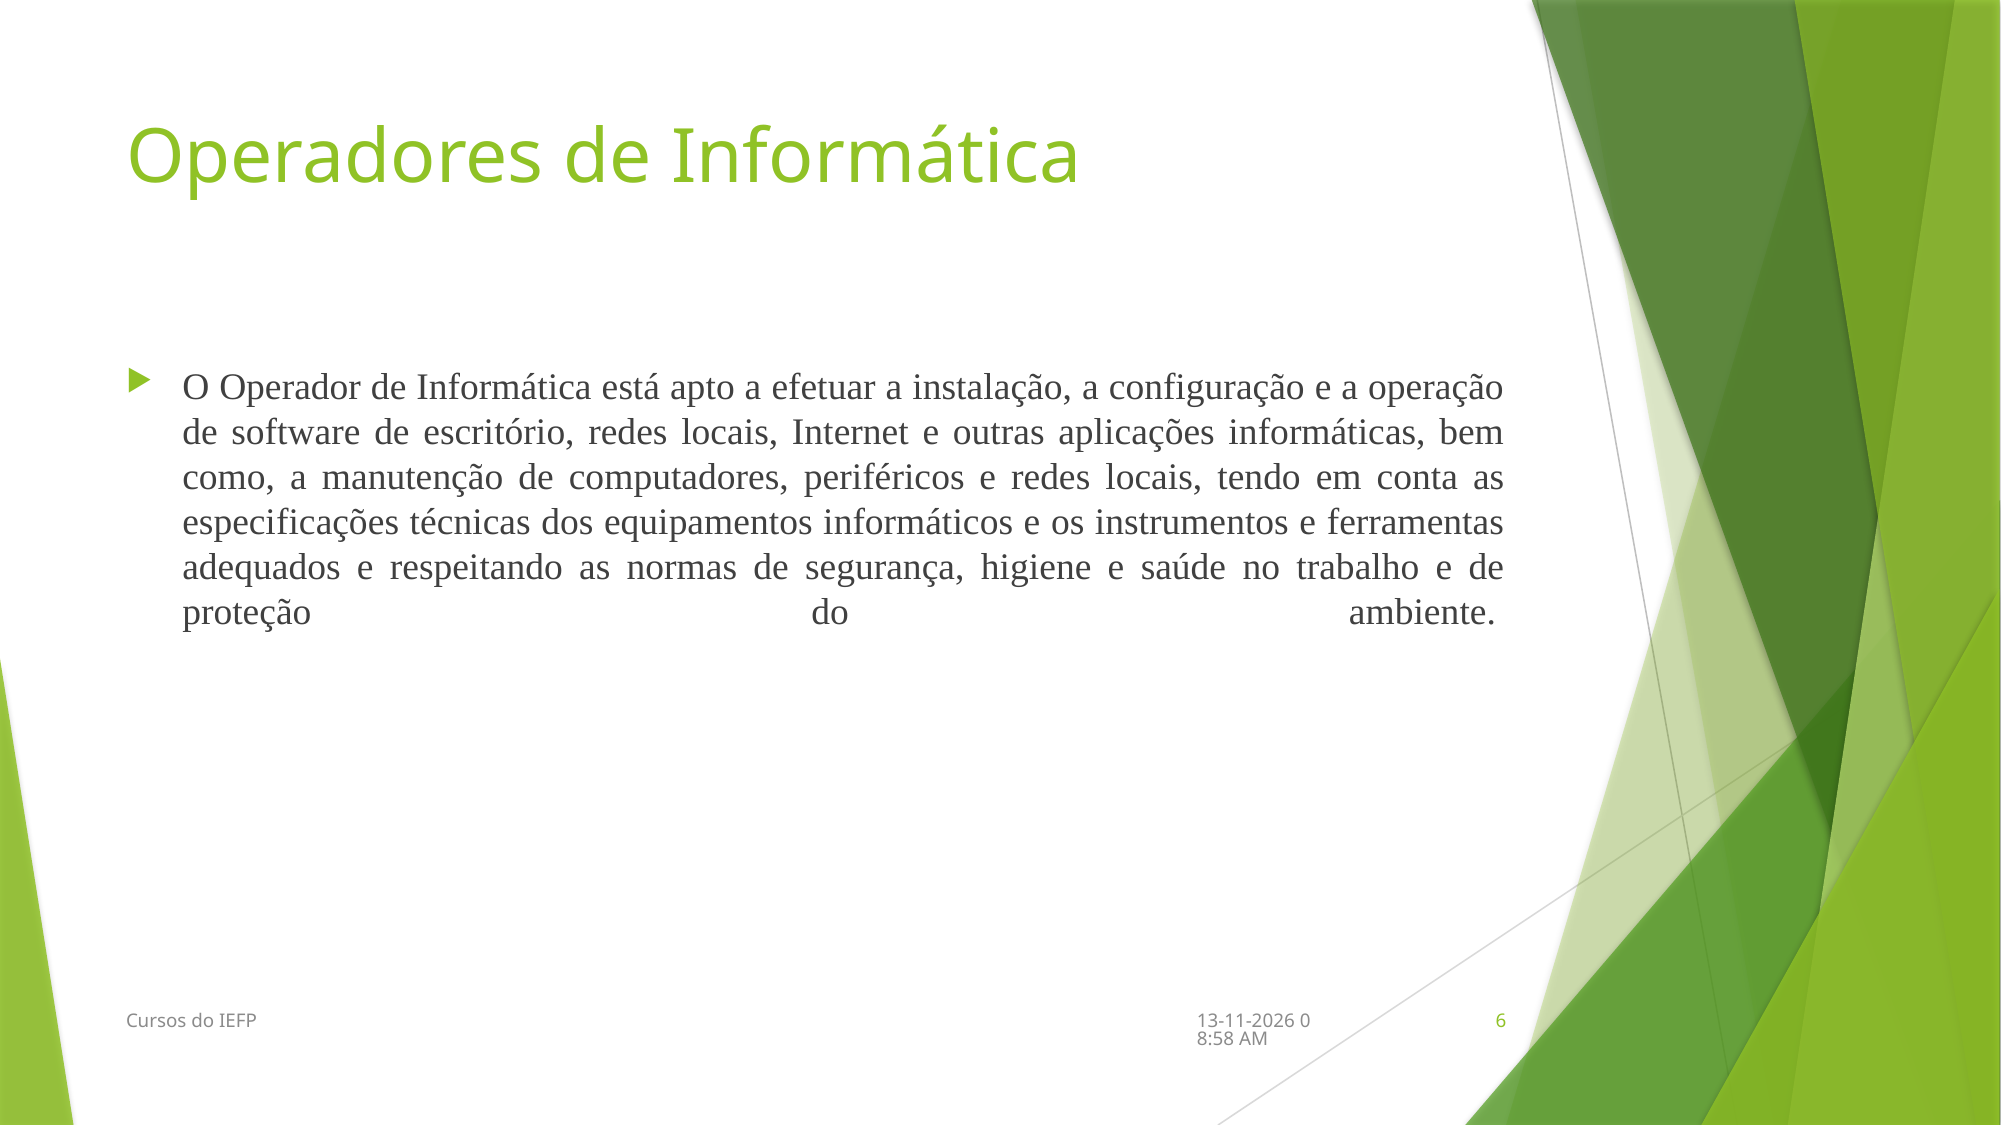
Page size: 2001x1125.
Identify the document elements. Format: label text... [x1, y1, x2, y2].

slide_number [1181, 991, 1332, 1051]
list O Operador de Informática está apto a efetuar a instalação, a configuração e a operação de software de escritório, redes locais, Internet e outras aplicações informáticas, bem como, a manutenção de computadores, periféricos e redes locais, tendo em conta as especificações técnicas dos equipamentos informáticos e os instrumentos e ferramentas adequados e respeitando as normas de segurança, higiene e saúde no trabalho e de proteção do ambiente. [111, 354, 1522, 992]
footer Cursos do IEFP [111, 991, 1145, 1051]
title Operadores de Informática [111, 99, 1522, 317]
slide_number 5 [1409, 991, 1522, 1051]
